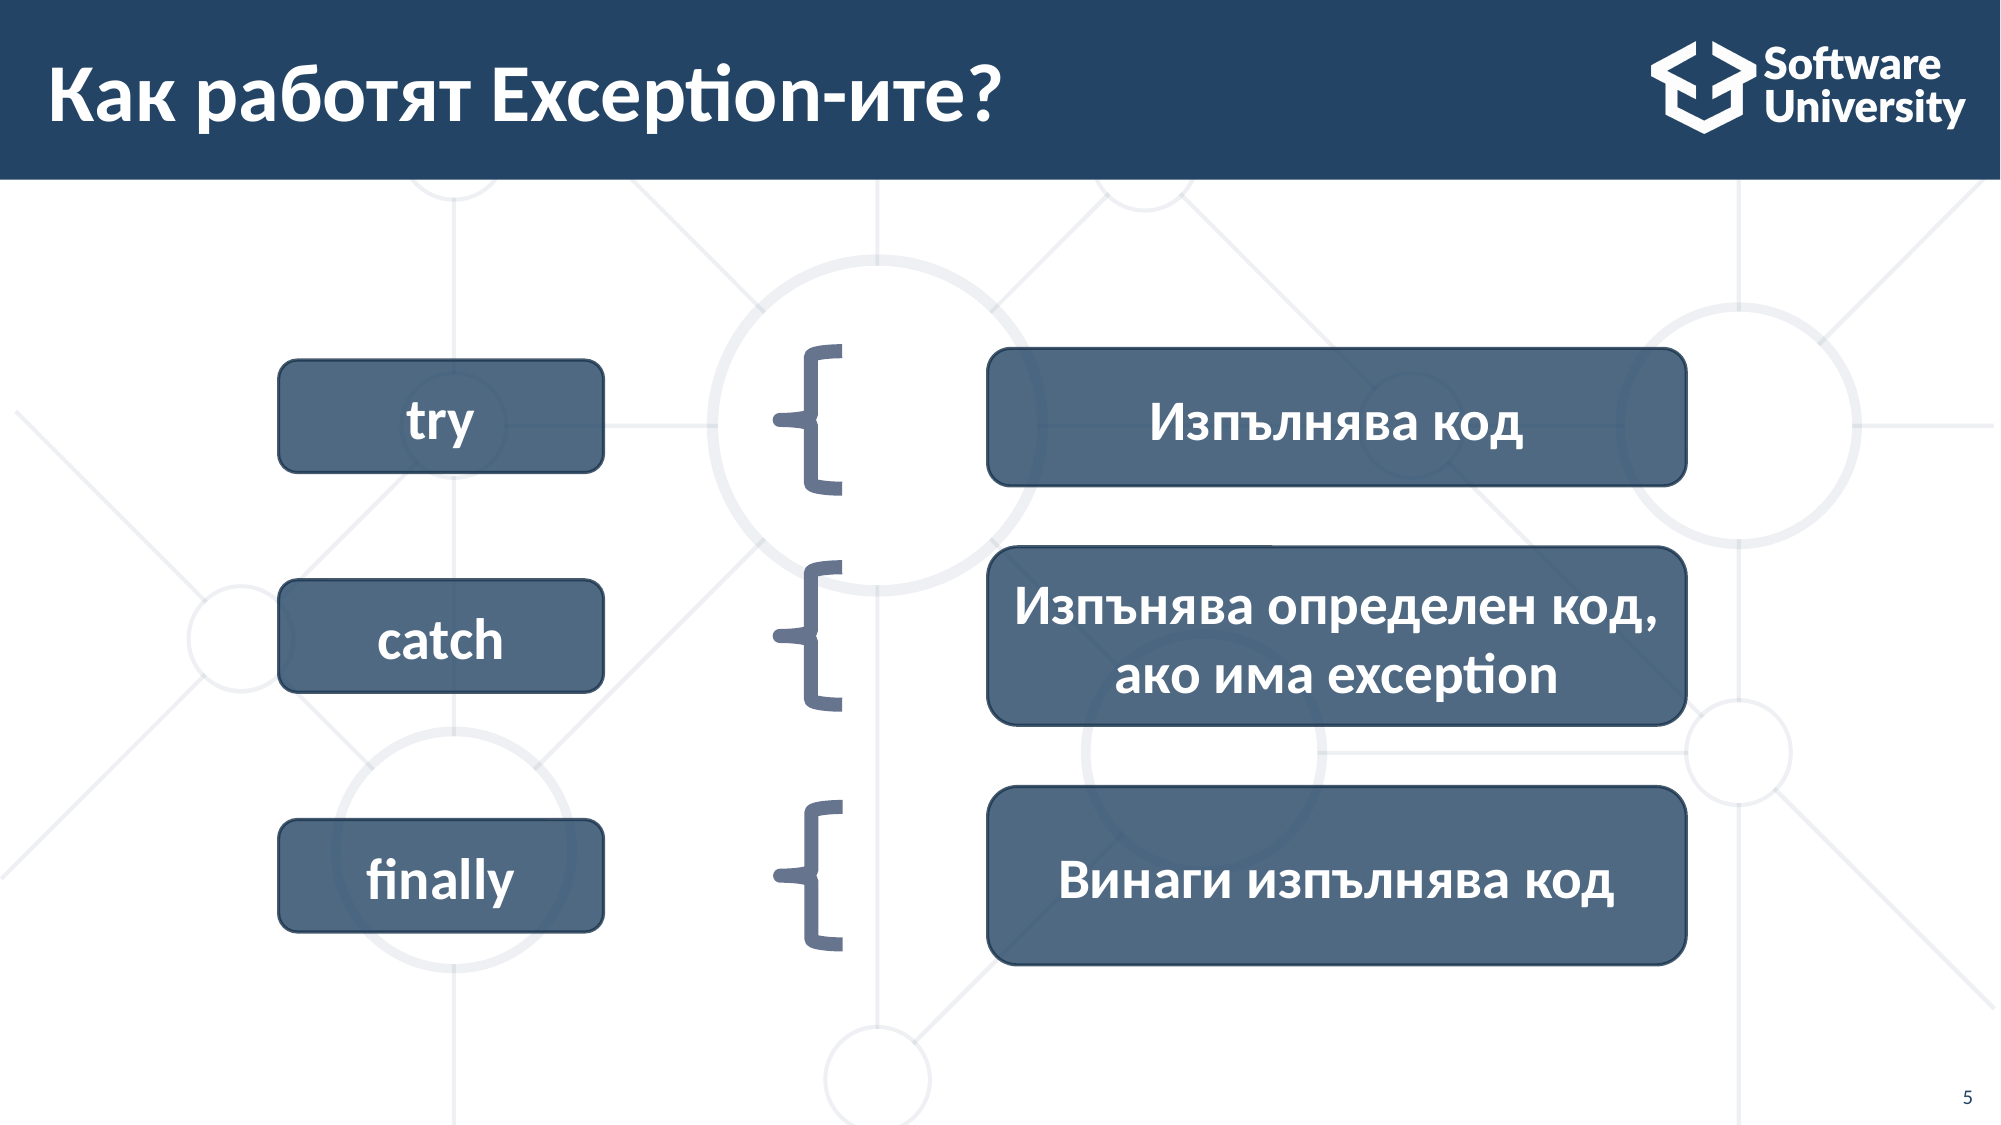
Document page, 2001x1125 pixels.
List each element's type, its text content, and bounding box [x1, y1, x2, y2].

text_box Винаги изпълнява код [985, 784, 1689, 967]
text_box finally [276, 817, 606, 935]
slide_number 5 [1927, 1067, 1989, 1117]
text_box [778, 350, 843, 490]
picture [1651, 41, 1966, 134]
text_box try [276, 357, 606, 475]
text_box Изпънява определен код, ако има exception [985, 544, 1689, 728]
text_box [779, 806, 843, 946]
text_box [778, 566, 843, 706]
text_box catch [276, 577, 606, 695]
text_box Изпълнява код [985, 346, 1689, 489]
title Как работят Exception-ите? [31, 16, 1625, 162]
